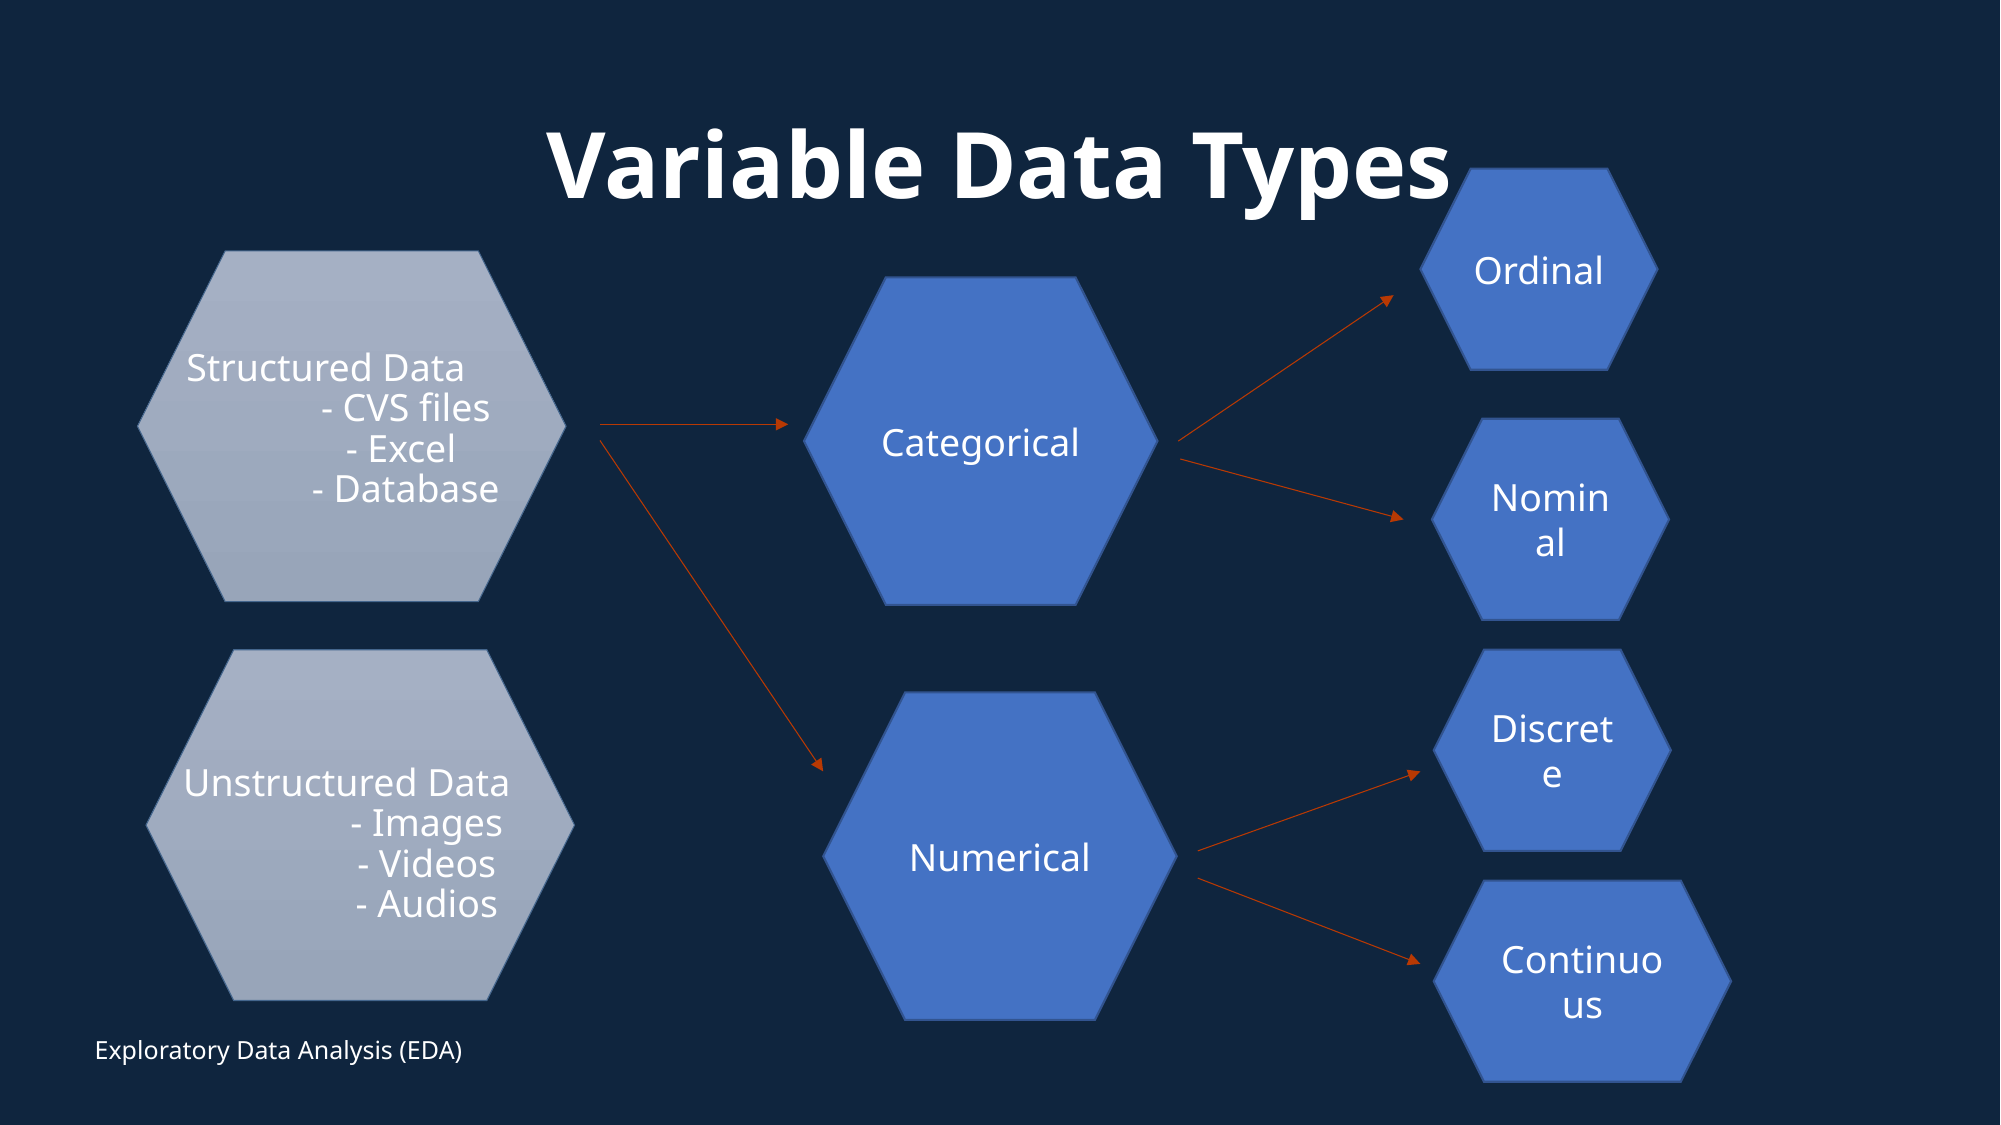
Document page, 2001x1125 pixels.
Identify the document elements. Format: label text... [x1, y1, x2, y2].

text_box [1197, 771, 1421, 851]
footer Exploratory Data Analysis (EDA) [79, 1020, 755, 1080]
text_box Unstructured Data - Images - Videos - Audios [38, 692, 666, 908]
text_box Continuous [1432, 879, 1733, 1083]
text_box [211, 649, 509, 692]
text_box [166, 485, 538, 603]
text_box Discrete [1432, 648, 1673, 852]
text_box Ordinal [1419, 167, 1659, 371]
title Variable Data Types [137, 59, 1863, 278]
text_box Categorical [803, 276, 1159, 606]
text_box [186, 908, 534, 1002]
text_box Structured Data - CVS files - Excel - Database [17, 284, 645, 485]
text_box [1178, 295, 1394, 442]
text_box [1180, 458, 1404, 520]
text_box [1197, 877, 1421, 964]
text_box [599, 440, 824, 772]
text_box [208, 278, 496, 284]
text_box Nominal [1430, 417, 1671, 621]
text_box Numerical [822, 691, 1178, 1021]
